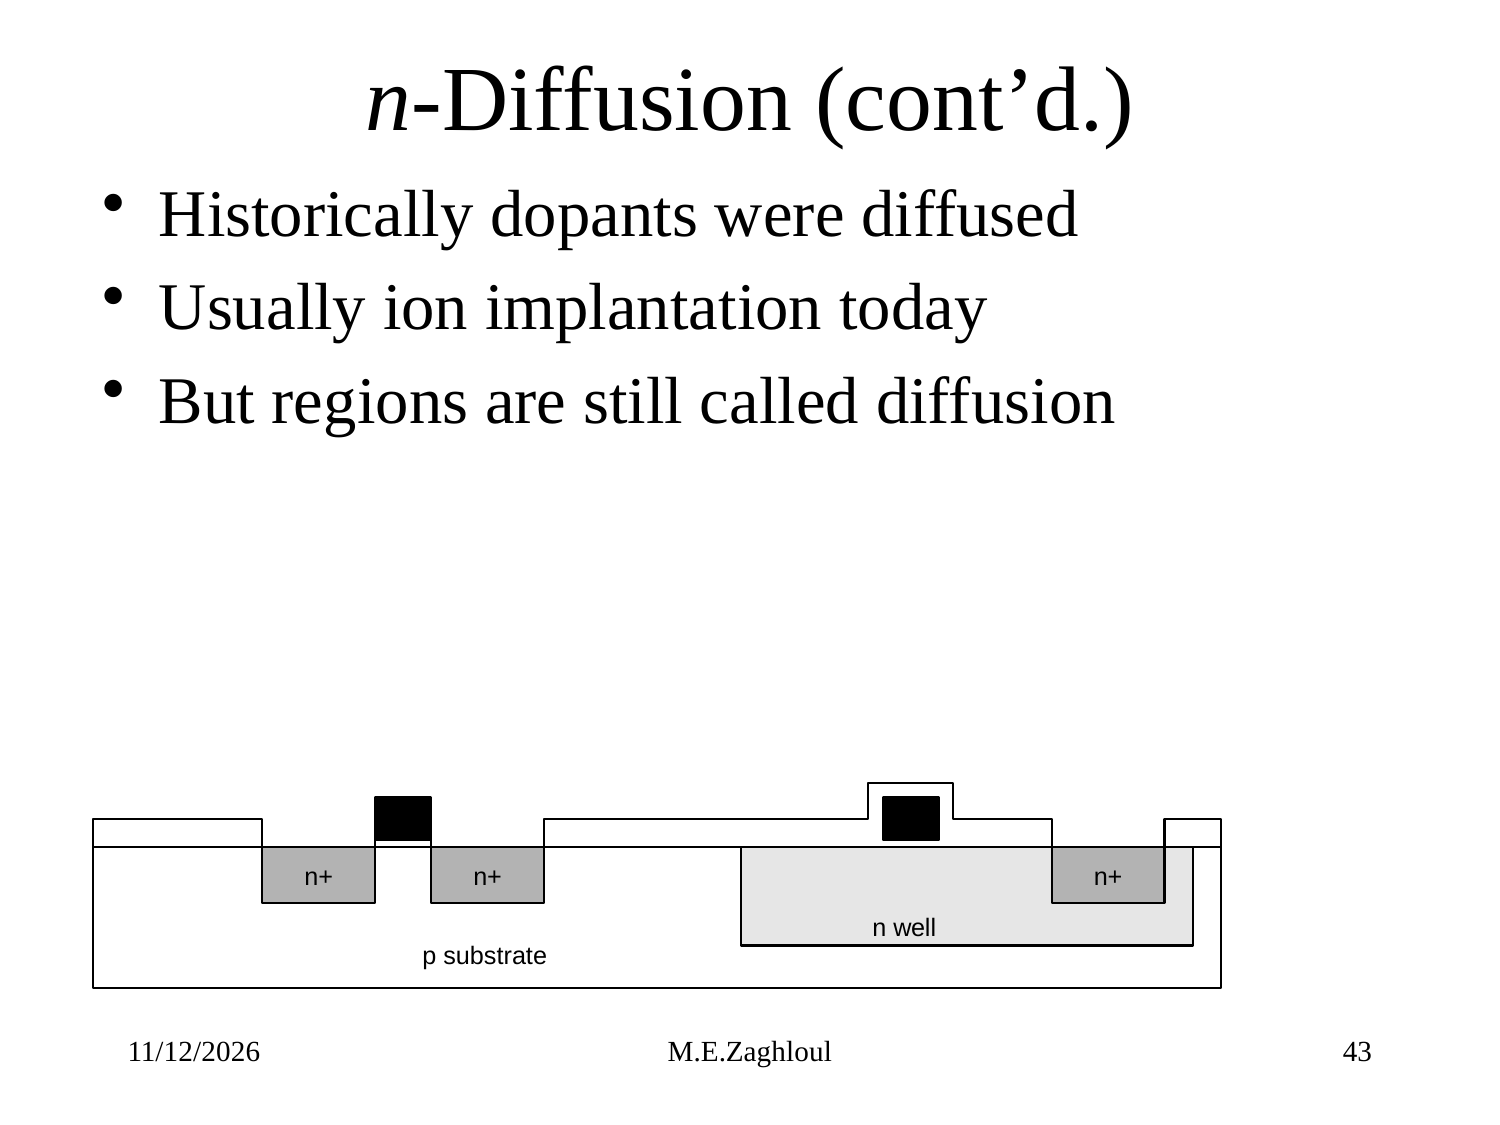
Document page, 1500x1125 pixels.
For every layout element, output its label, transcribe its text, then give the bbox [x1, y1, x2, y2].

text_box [87, 777, 1426, 994]
footer M.E.Zaghloul [512, 1024, 988, 1101]
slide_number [112, 1024, 426, 1101]
slide_number 43 [1074, 1024, 1388, 1101]
title n-Diffusion (cont’d.) [112, 0, 1388, 188]
list Historically dopants were diffused Usually ion implantation today But regions are still called diffusion [87, 162, 1363, 776]
